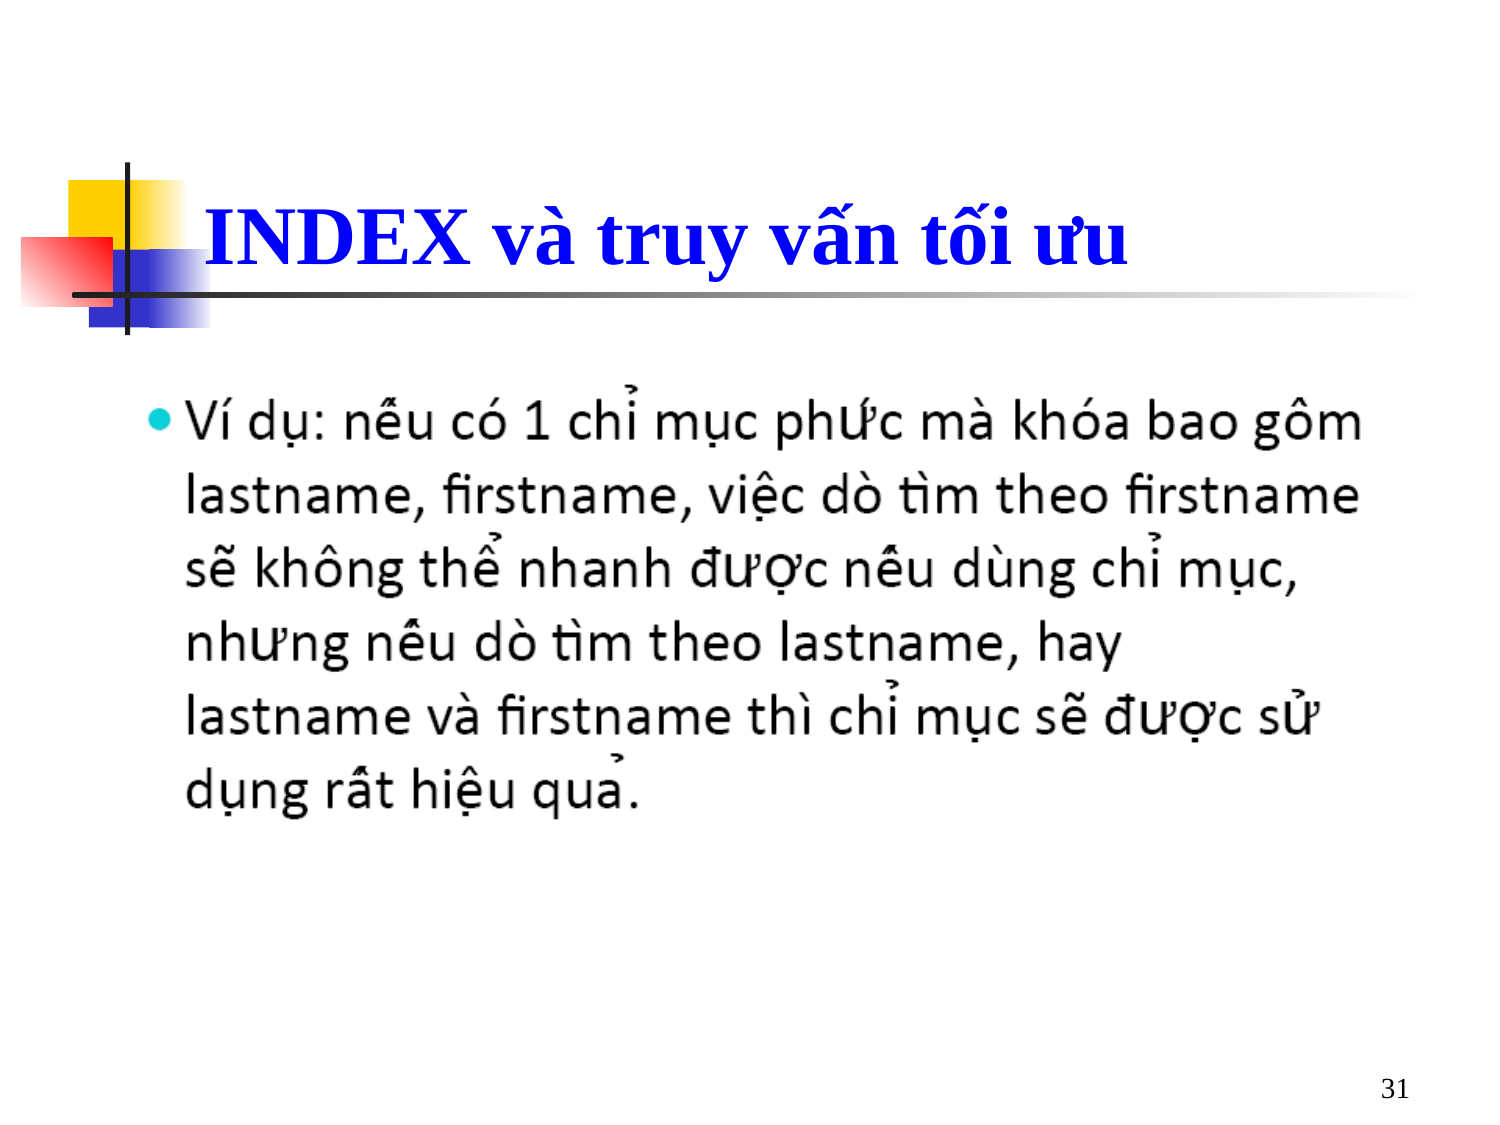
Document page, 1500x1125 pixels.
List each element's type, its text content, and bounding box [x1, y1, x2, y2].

title INDEX và truy vấn tối ưu [188, 101, 1468, 289]
picture [124, 374, 1400, 854]
text_box <number> [1112, 1037, 1425, 1113]
